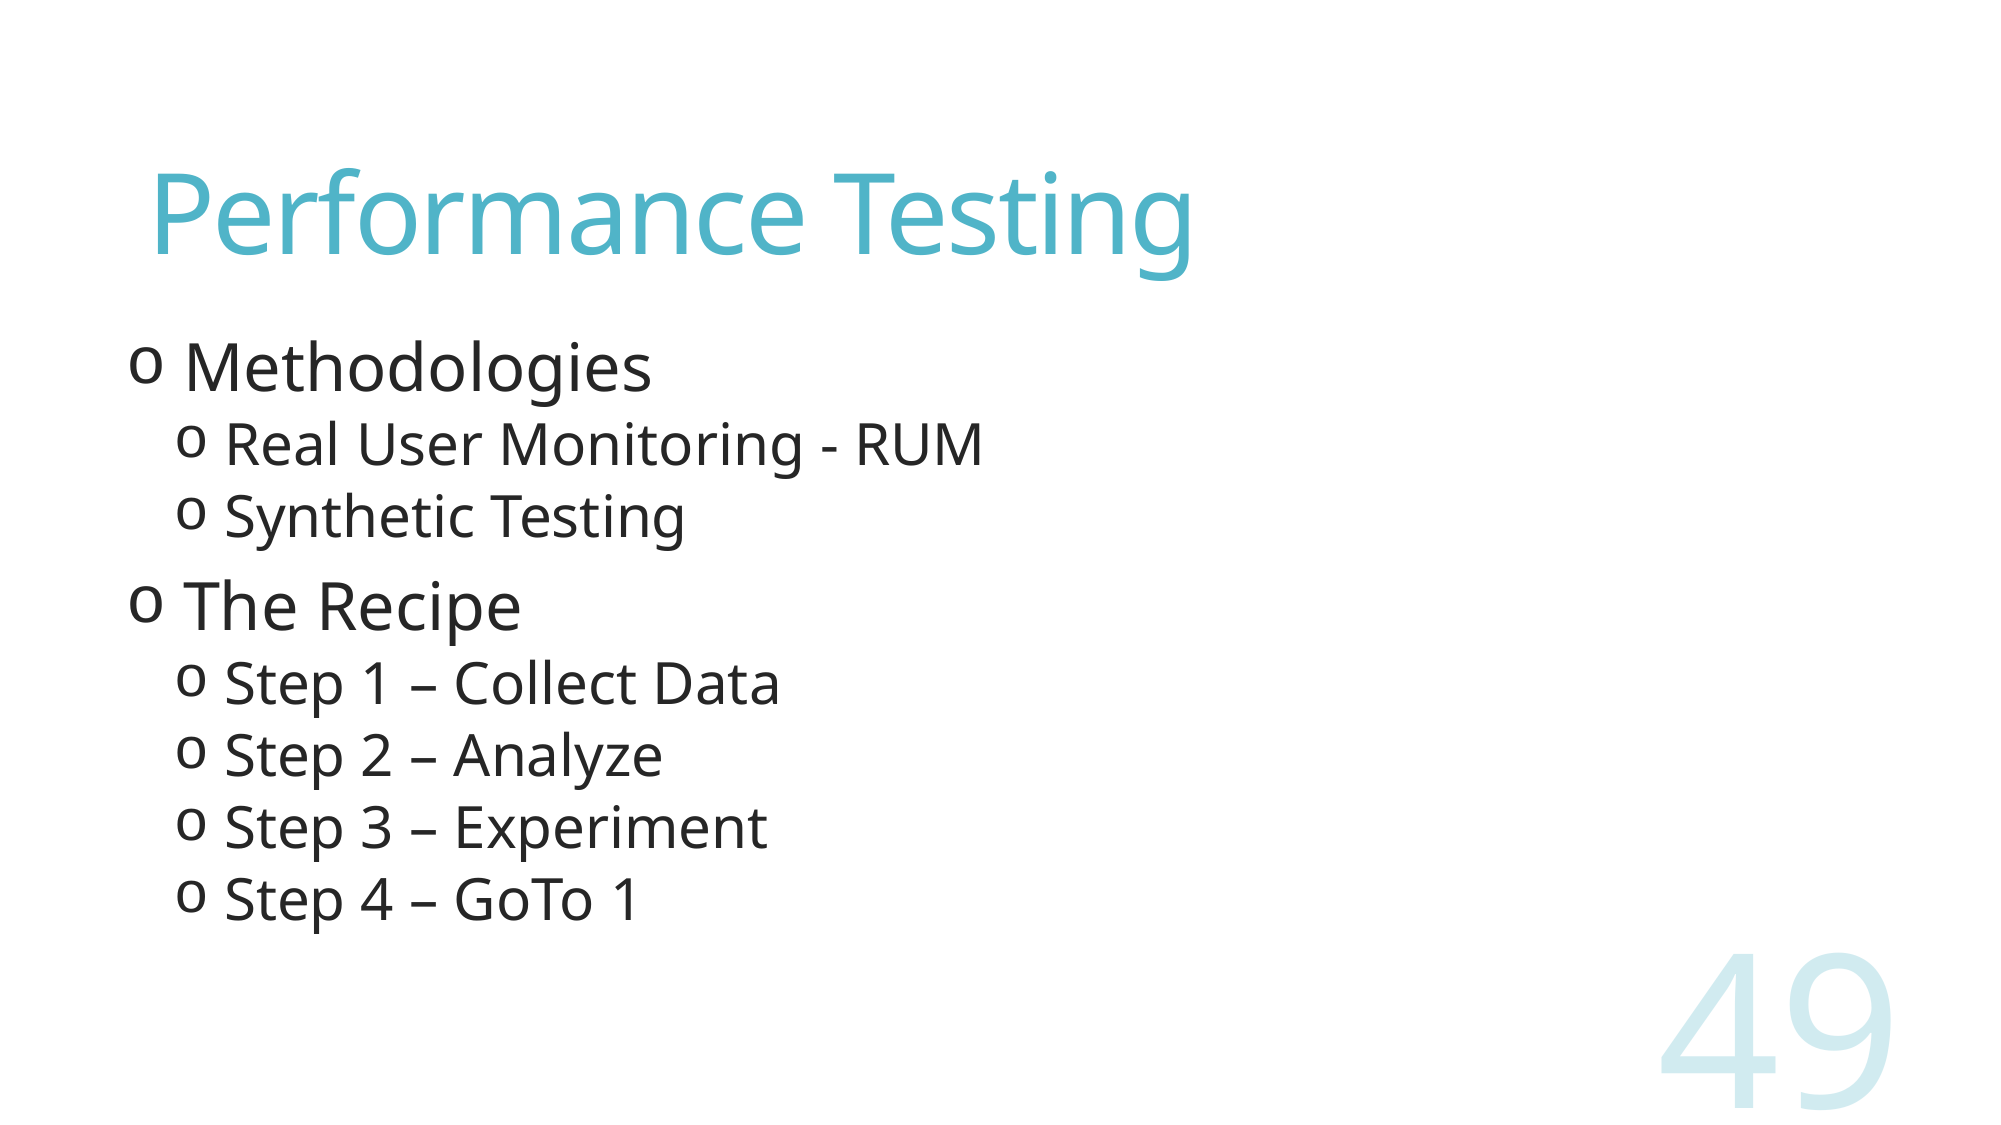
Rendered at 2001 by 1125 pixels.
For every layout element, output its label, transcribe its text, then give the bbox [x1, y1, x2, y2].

title Performance Testing [132, 84, 1900, 357]
slide_number 49 [1437, 963, 1918, 1125]
list Methodologies Real User Monitoring - RUM Synthetic Testing The Recipe Step 1 – Collect Data Step 2 – Analyze Step 3 – Experiment Step 4 – GoTo 1 [111, 329, 1876, 1076]
